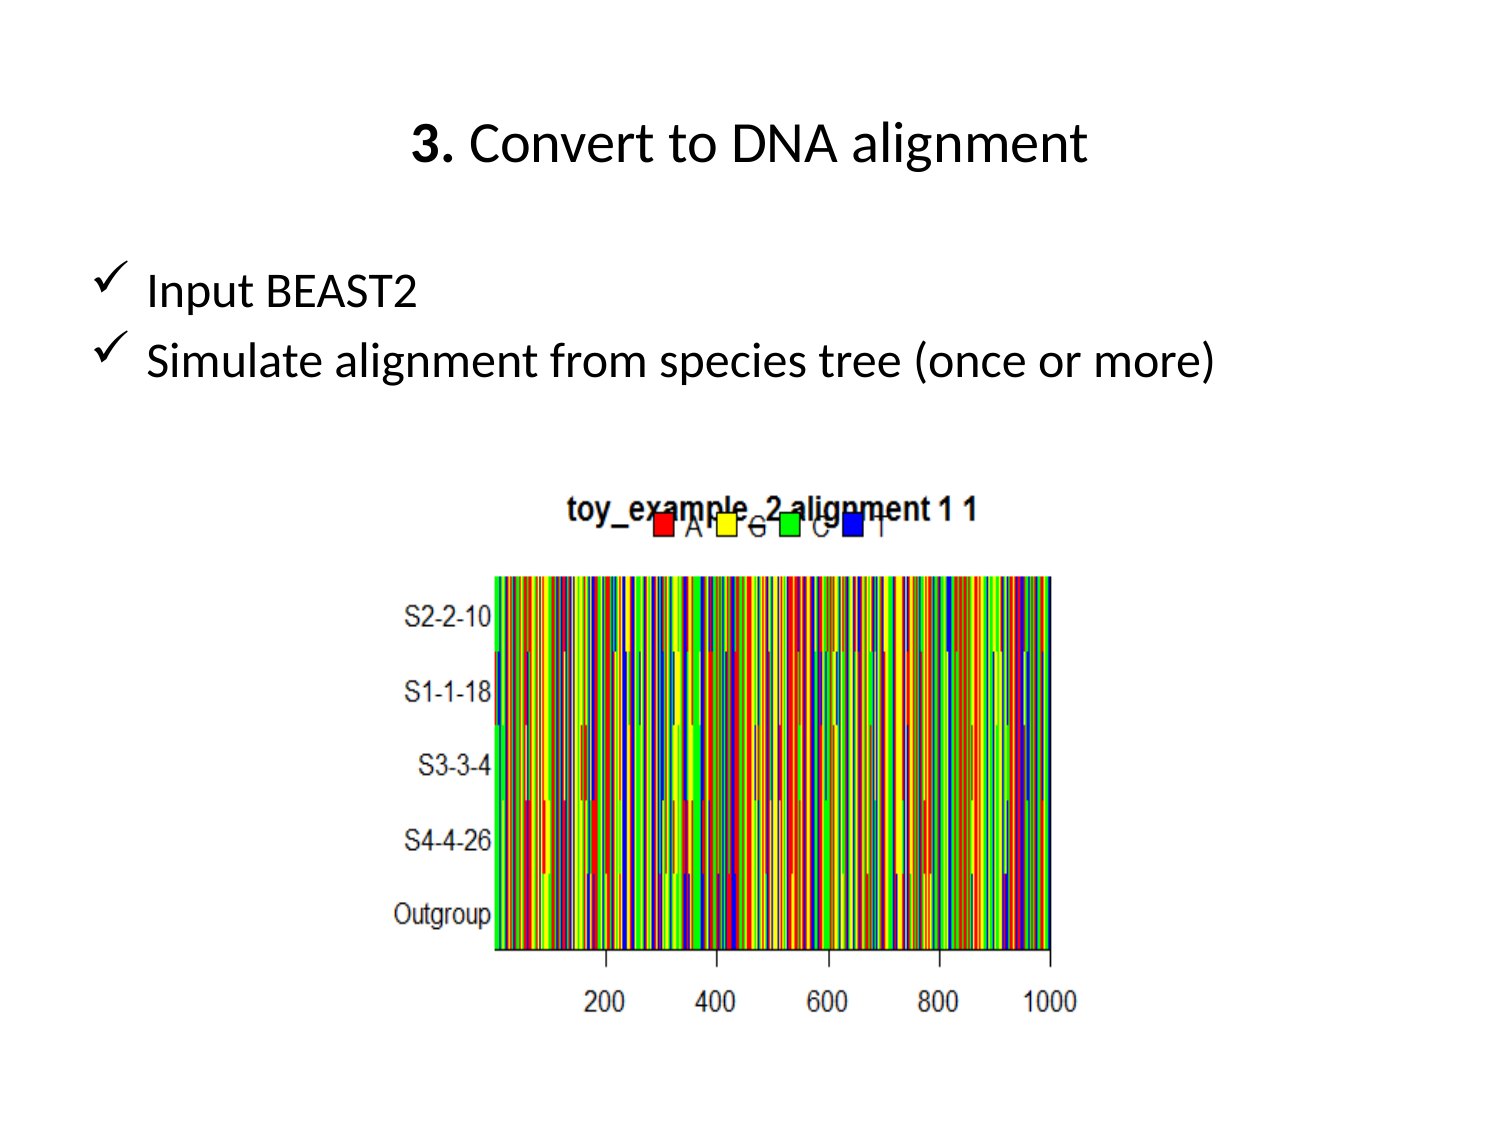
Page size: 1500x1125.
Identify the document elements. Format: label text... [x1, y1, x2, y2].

title 3. Convert to DNA alignment [75, 45, 1425, 233]
text_box [74, 337, 825, 675]
list Input BEAST2 Simulate alignment from species tree (once or more) [75, 249, 1413, 738]
picture [374, 437, 1113, 1125]
